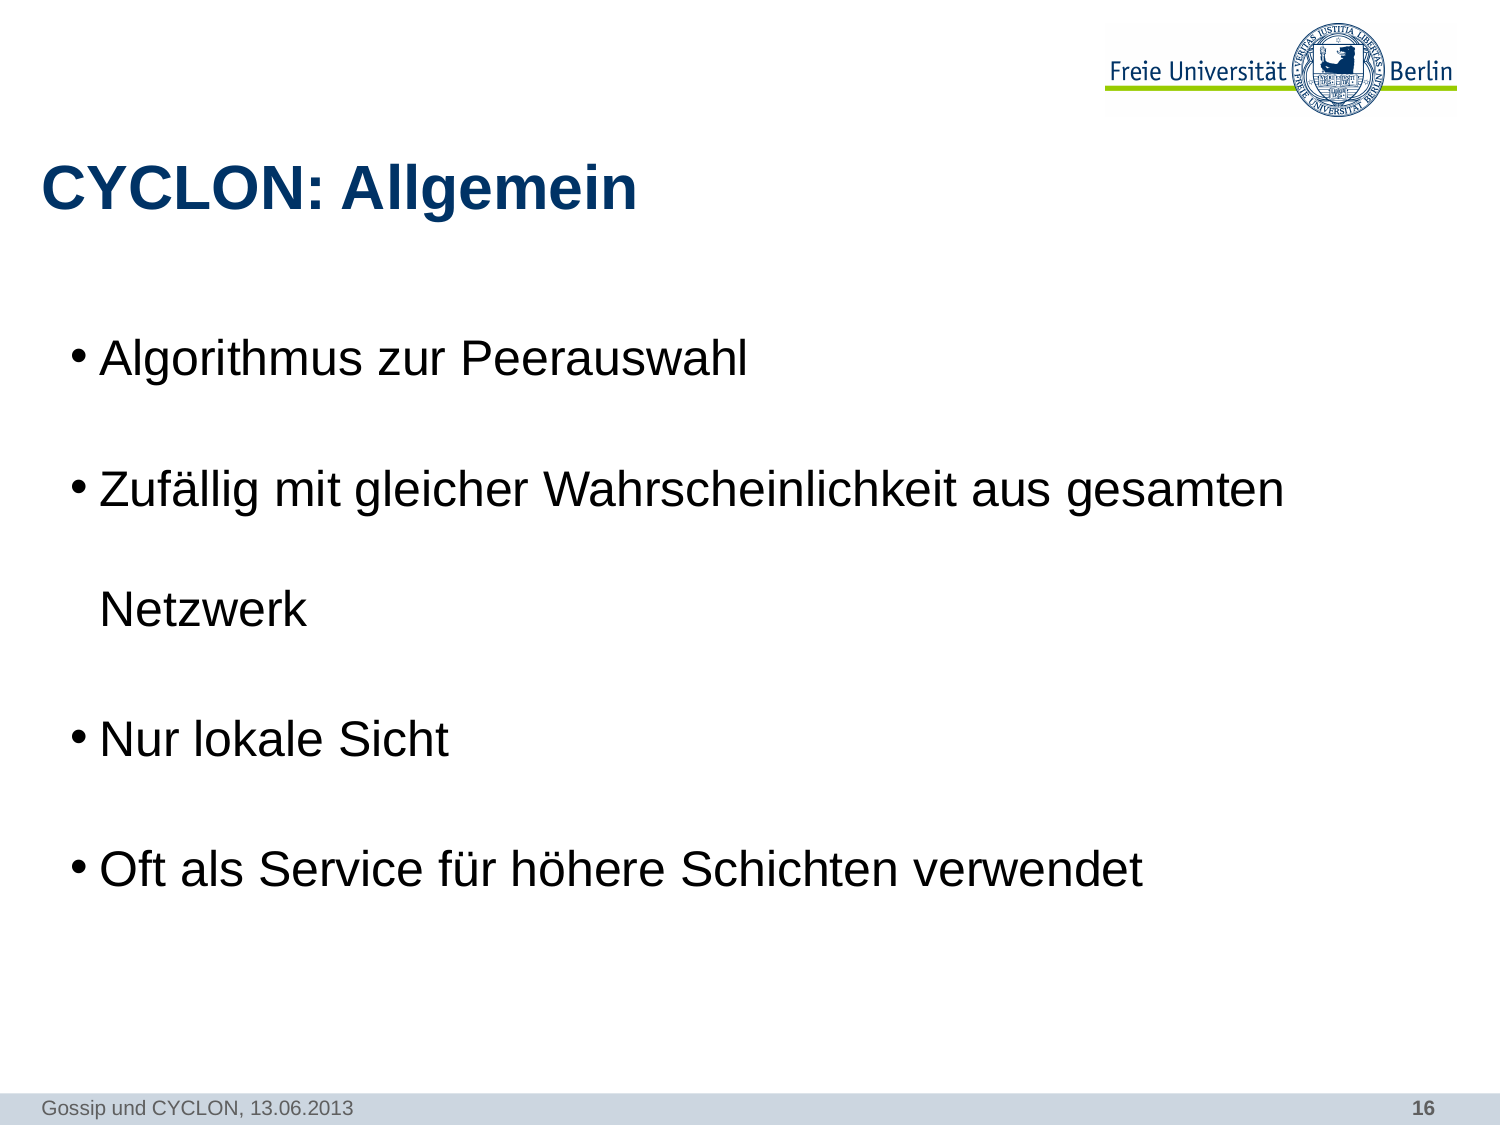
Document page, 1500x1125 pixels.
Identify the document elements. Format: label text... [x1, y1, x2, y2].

picture [1105, 23, 1457, 117]
footer Gossip und CYCLON, 13.06.2013 [40, 1087, 1022, 1125]
title CYCLON: Allgemein [40, 154, 1460, 226]
list Algorithmus zur Peerauswahl Zufällig mit gleicher Wahrscheinlichkeit aus gesamten Netzwerk Nur lokale Sicht Oft als Service für höhere Schichten verwendet [40, 265, 1460, 1064]
